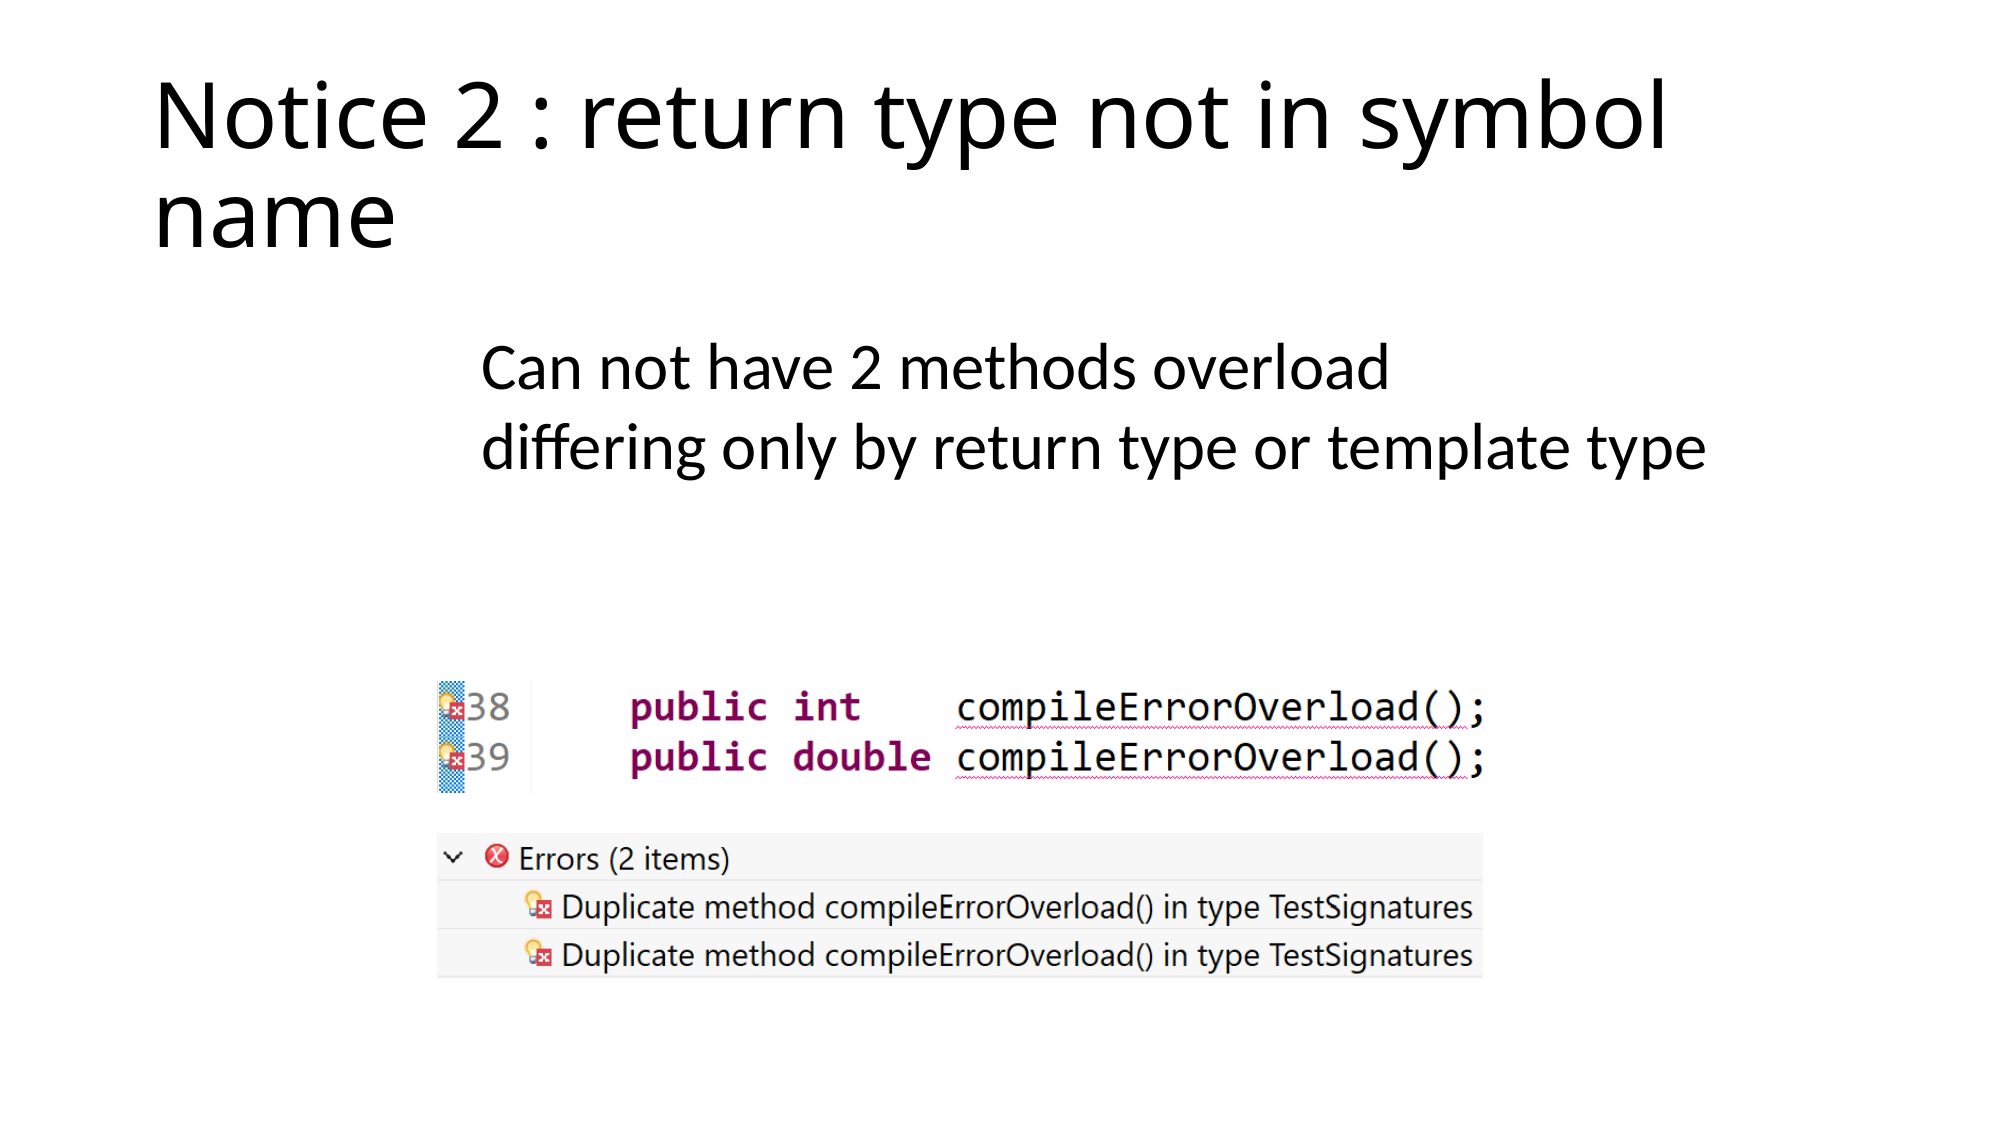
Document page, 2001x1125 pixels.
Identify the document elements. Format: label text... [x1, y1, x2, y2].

picture [437, 681, 1495, 794]
title Notice 2 : return type not in symbol name [137, 59, 1863, 278]
text_box Can not have 2 methods overload differing only by return type or template type [466, 315, 1724, 491]
picture [437, 833, 1483, 979]
